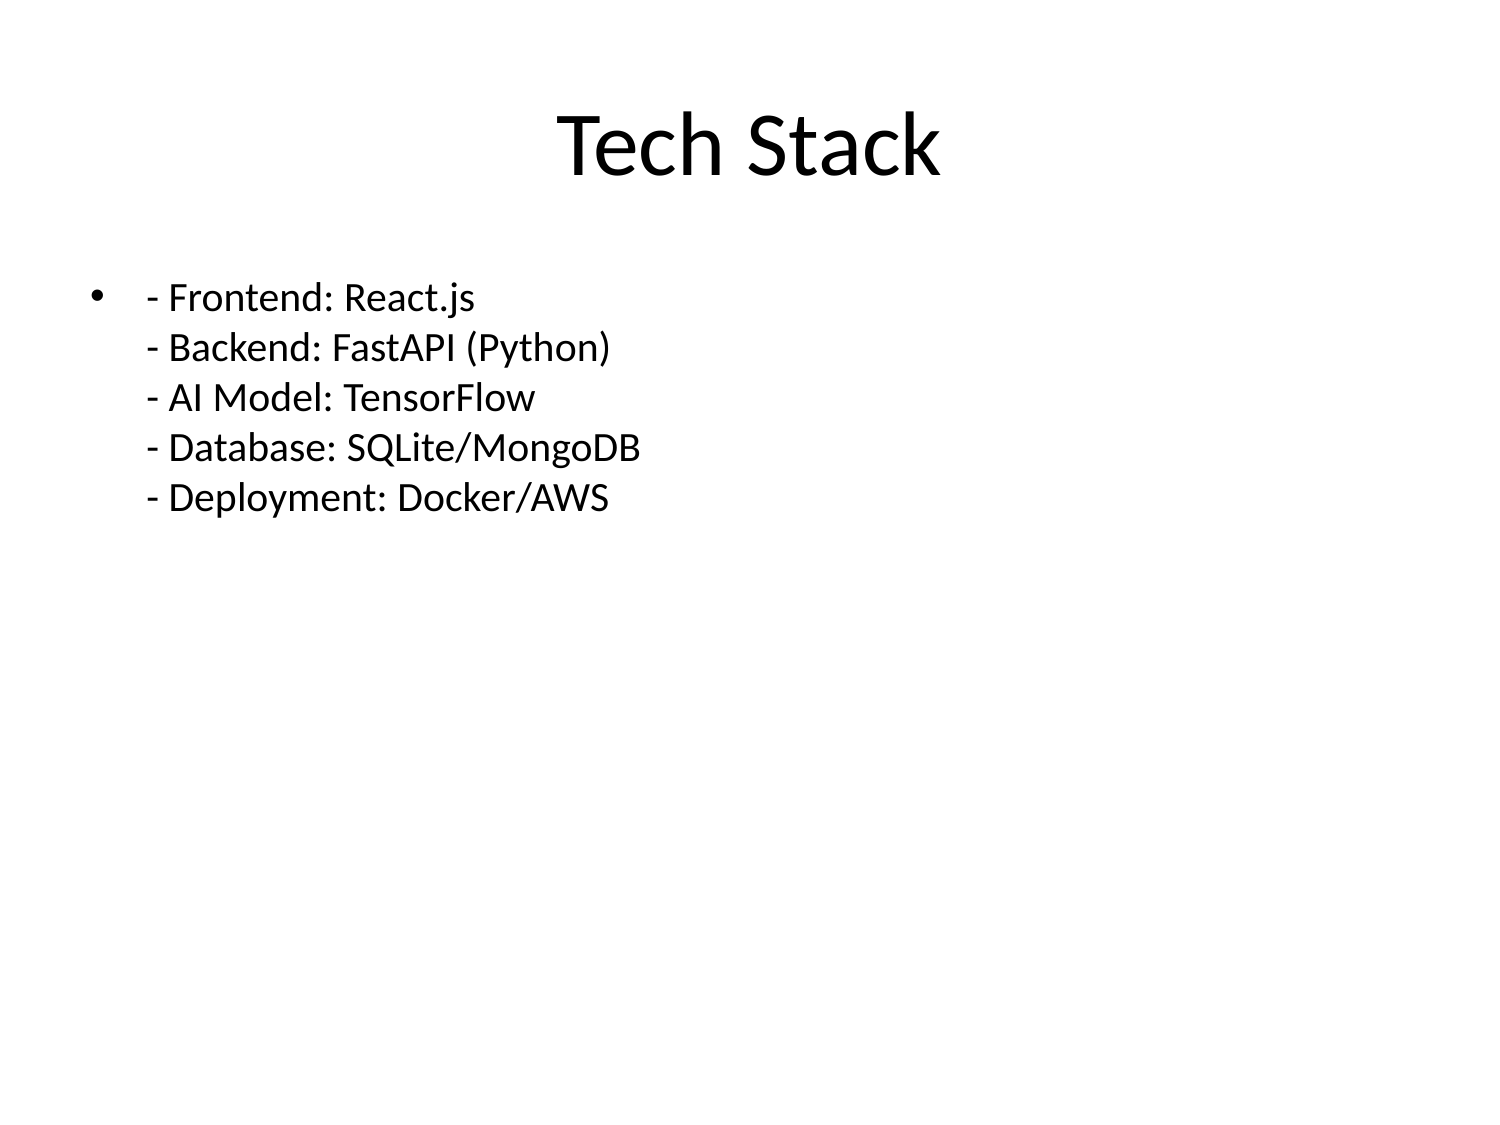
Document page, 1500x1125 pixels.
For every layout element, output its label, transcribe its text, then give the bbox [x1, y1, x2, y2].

title Tech Stack [75, 45, 1425, 233]
list - Frontend: React.js - Backend: FastAPI (Python) - AI Model: TensorFlow - Database: SQLite/MongoDB - Deployment: Docker/AWS [75, 262, 1425, 1005]
